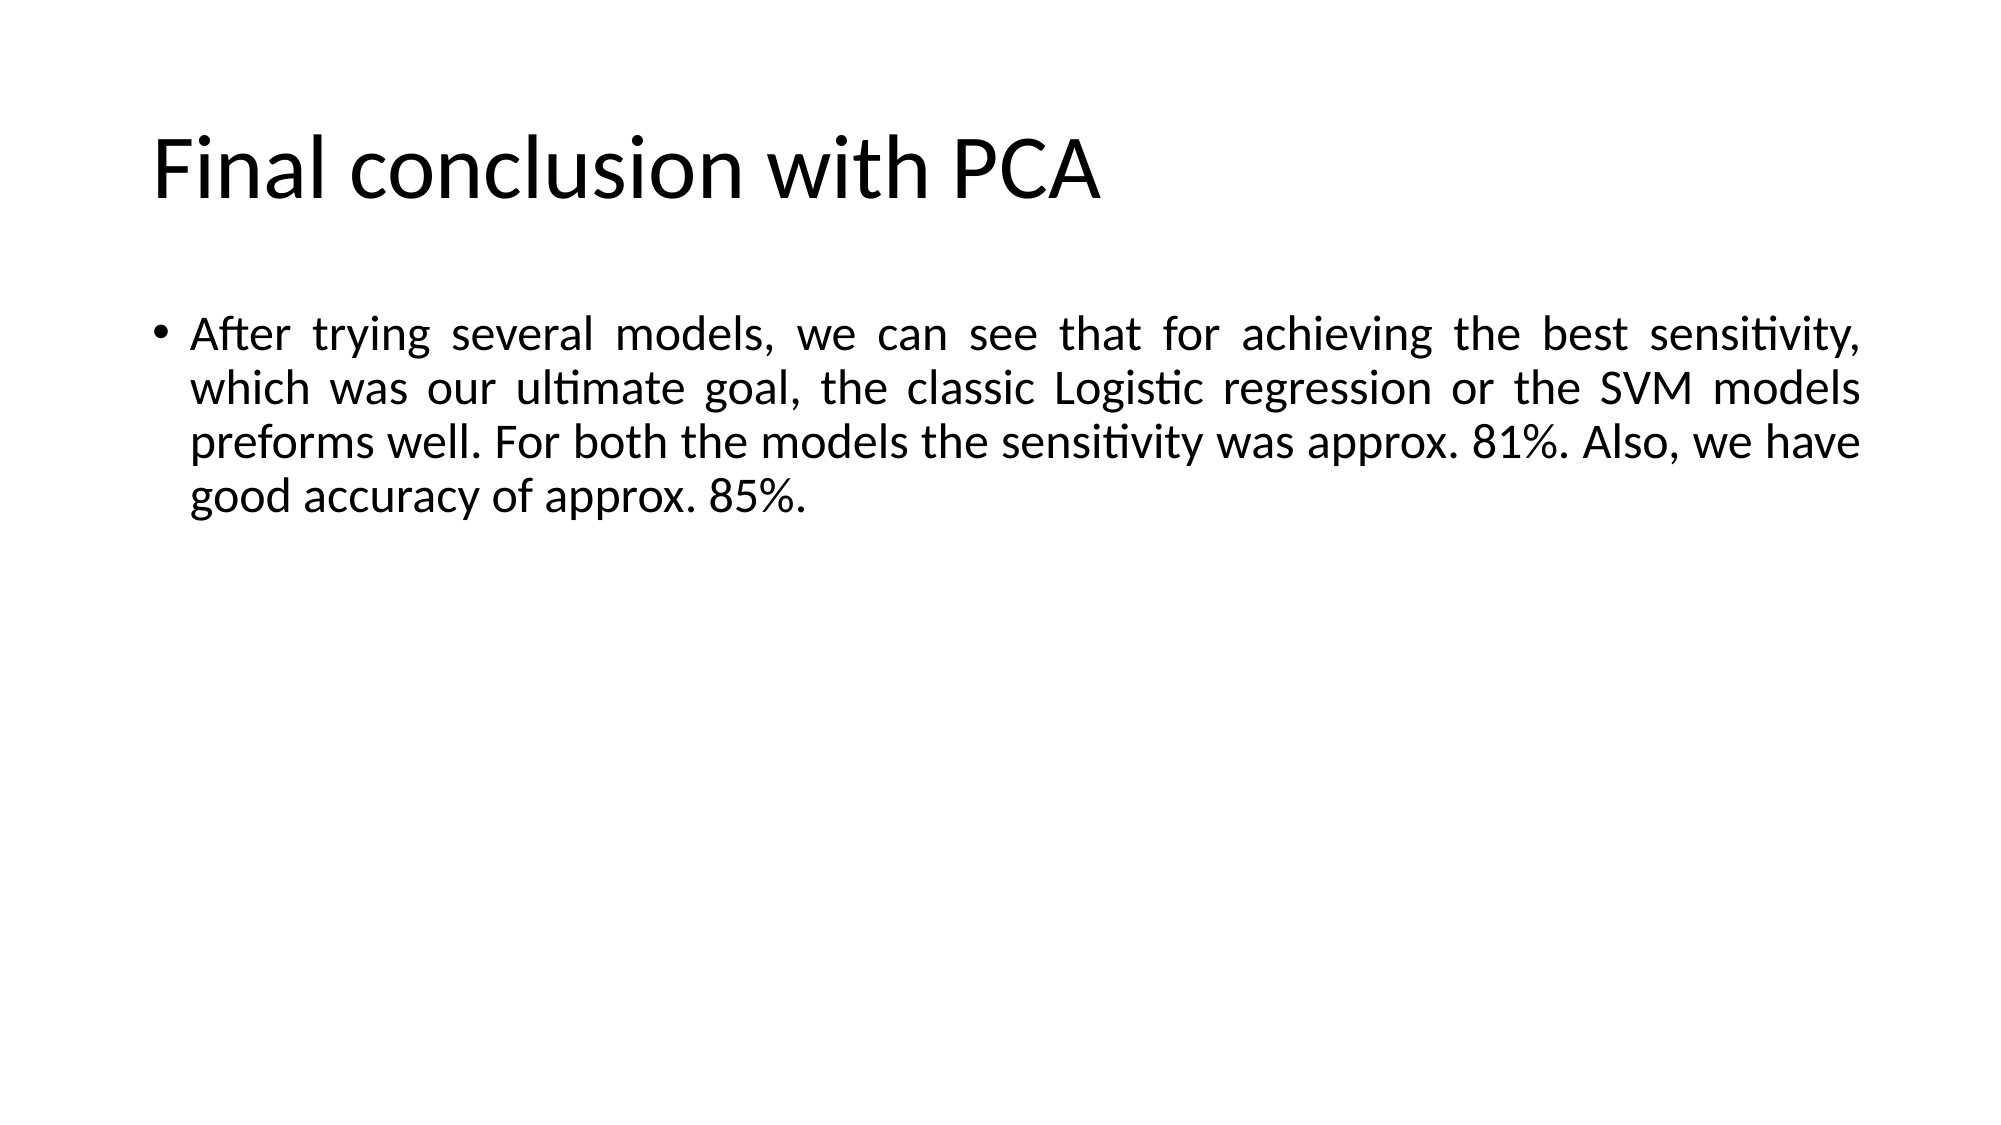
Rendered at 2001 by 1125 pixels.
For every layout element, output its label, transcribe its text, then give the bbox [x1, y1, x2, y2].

list After trying several models, we can see that for achieving the best sensitivity, which was our ultimate goal, the classic Logistic regression or the SVM models preforms well. For both the models the sensitivity was approx. 81%. Also, we have good accuracy of approx. 85%. [137, 299, 1878, 1014]
title Final conclusion with PCA [137, 59, 1863, 278]
